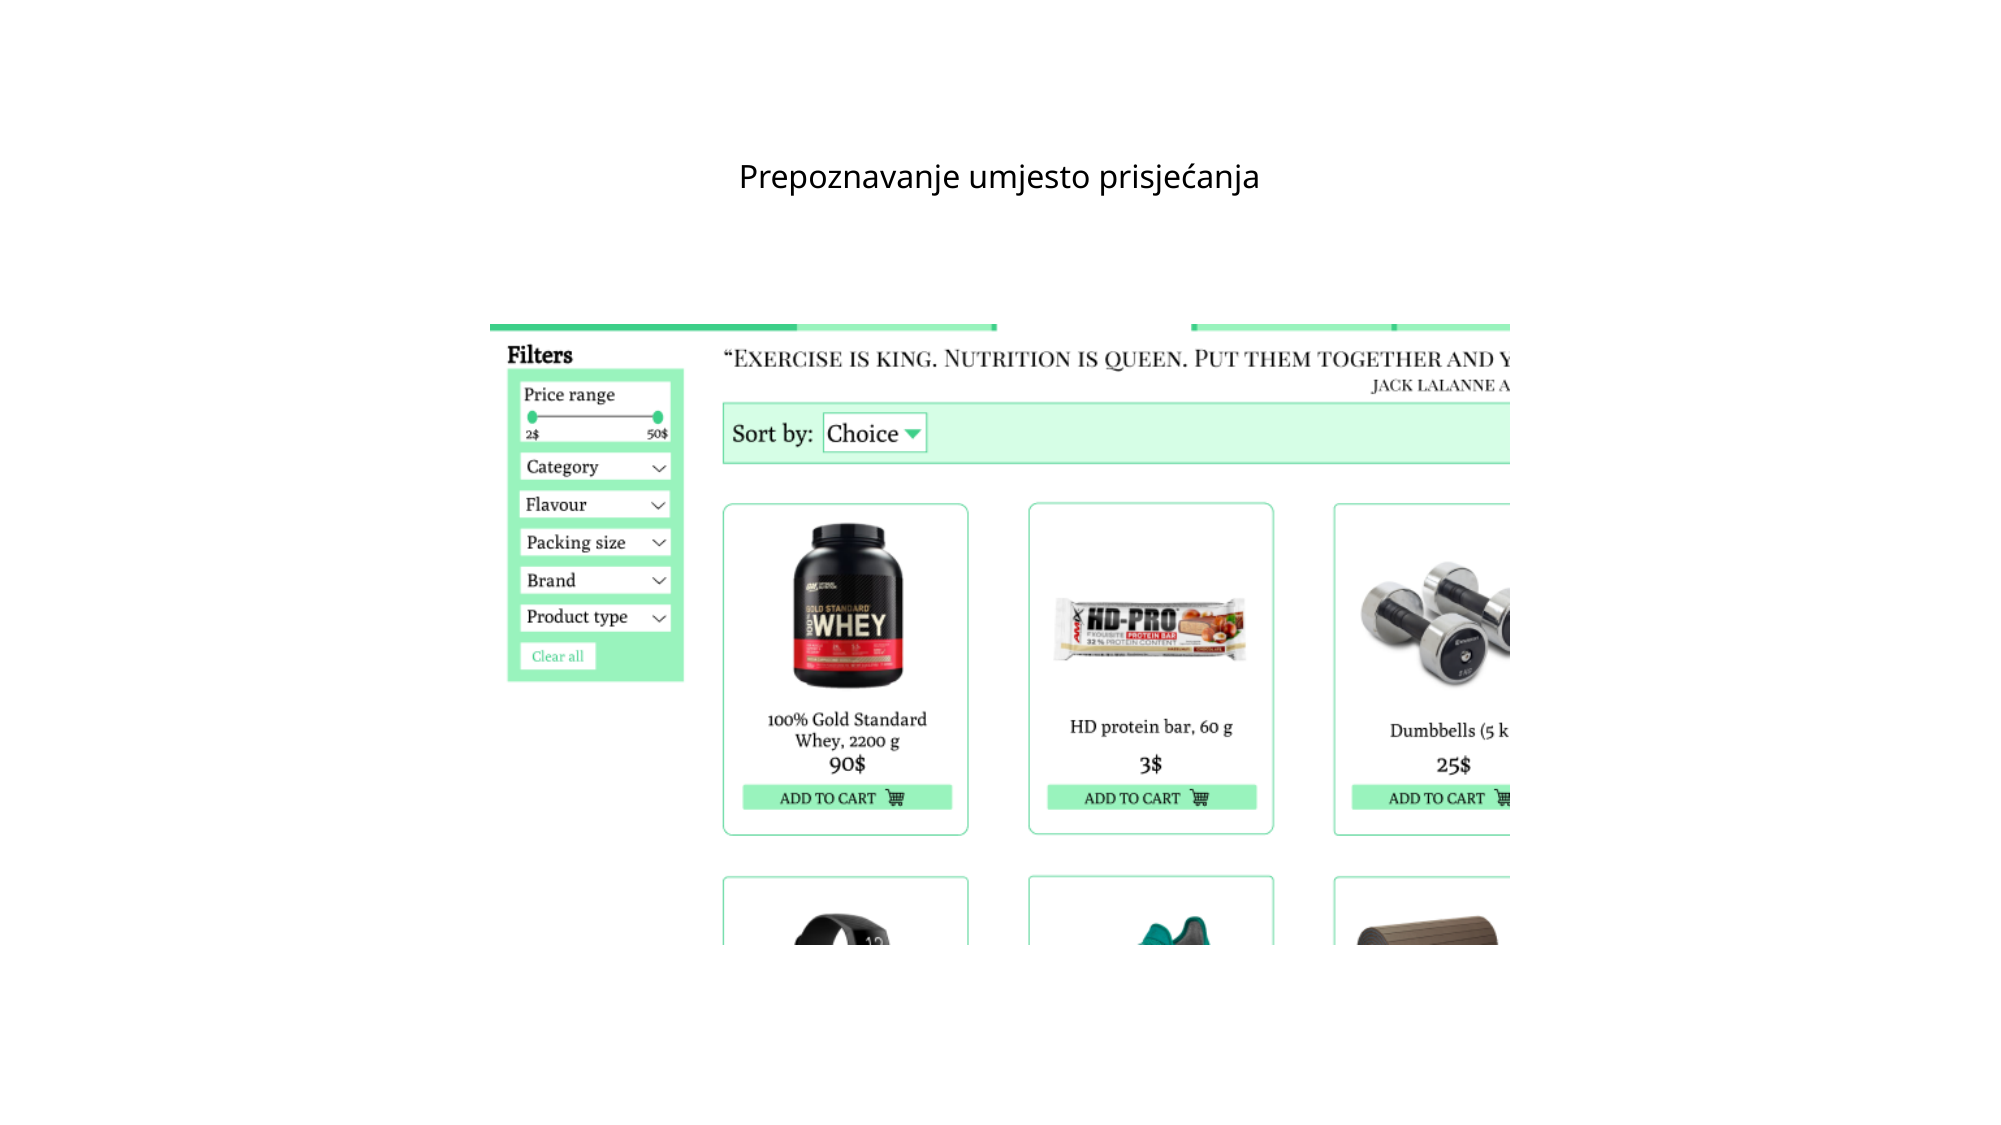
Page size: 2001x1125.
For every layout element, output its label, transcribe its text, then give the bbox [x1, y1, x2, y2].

picture [490, 324, 1510, 945]
title Prepoznavanje umjesto prisjećanja [137, 119, 1863, 242]
